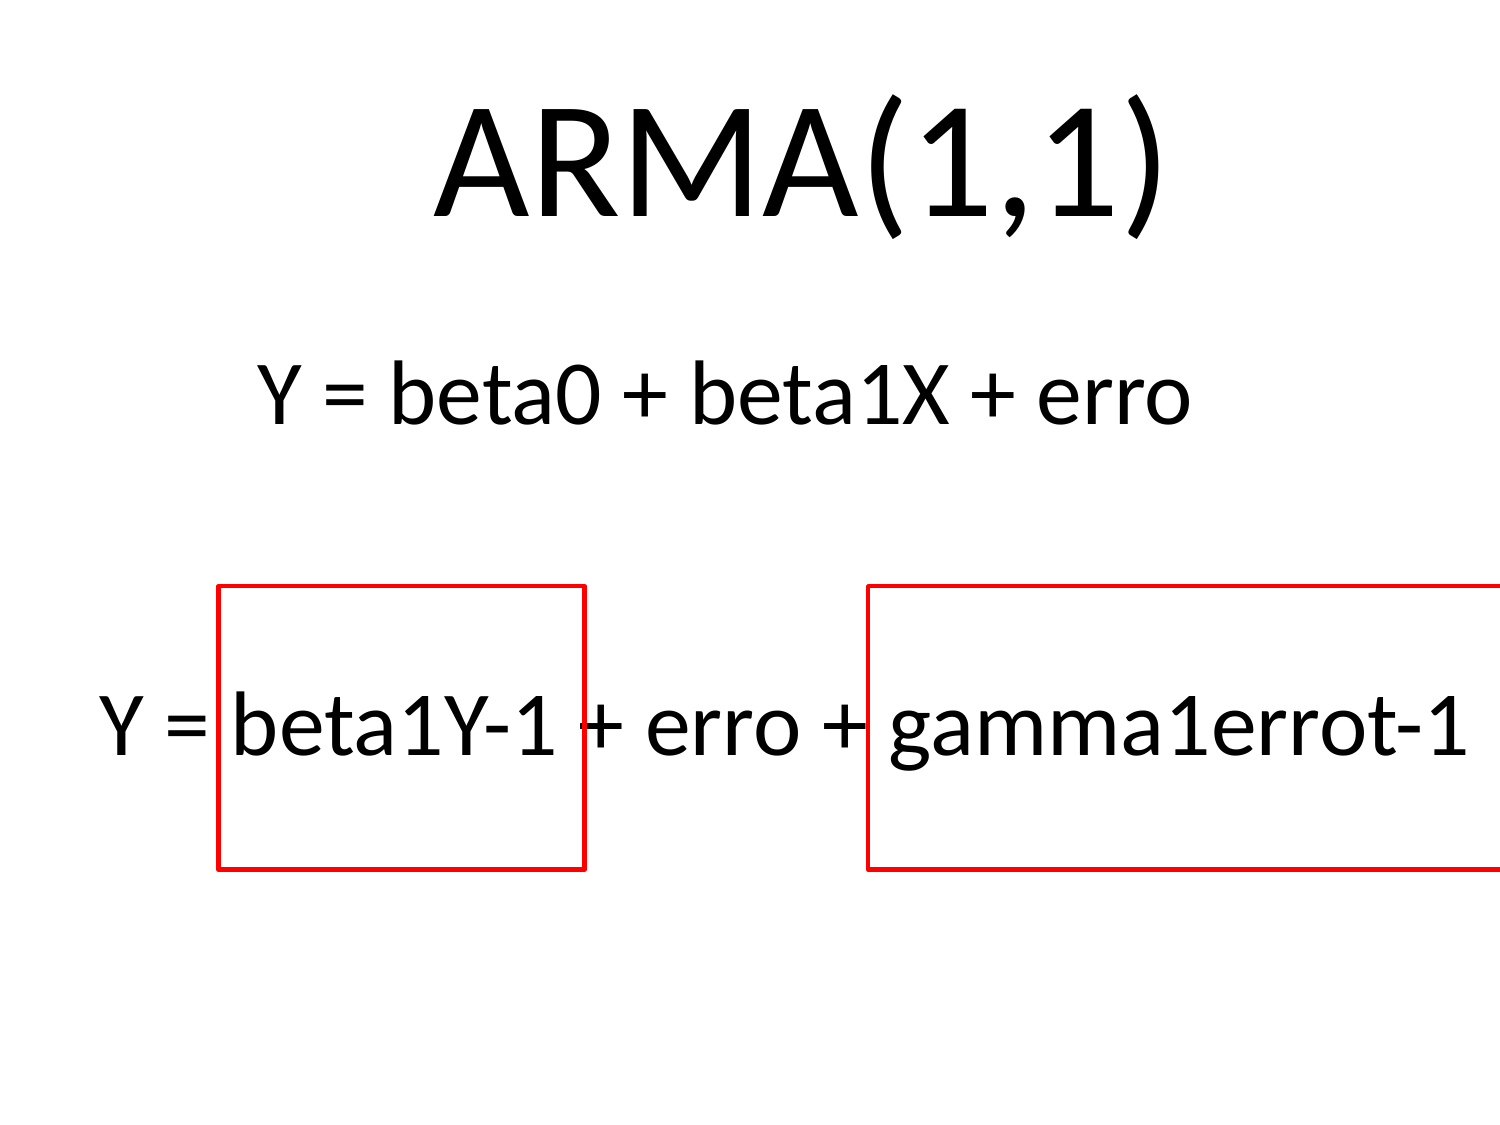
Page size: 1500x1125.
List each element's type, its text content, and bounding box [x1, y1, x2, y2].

text_box [216, 584, 587, 872]
text_box Y = beta1Y-1 + erro + gamma1errot-1 [587, 597, 866, 839]
text_box ARMA(1,1) [419, 42, 1329, 258]
text_box Y = beta1Y-1 + erro + gamma1errot-1 [41, 597, 216, 839]
title Y = beta0 + beta1X + erro [88, 267, 1364, 509]
text_box [866, 584, 1500, 872]
